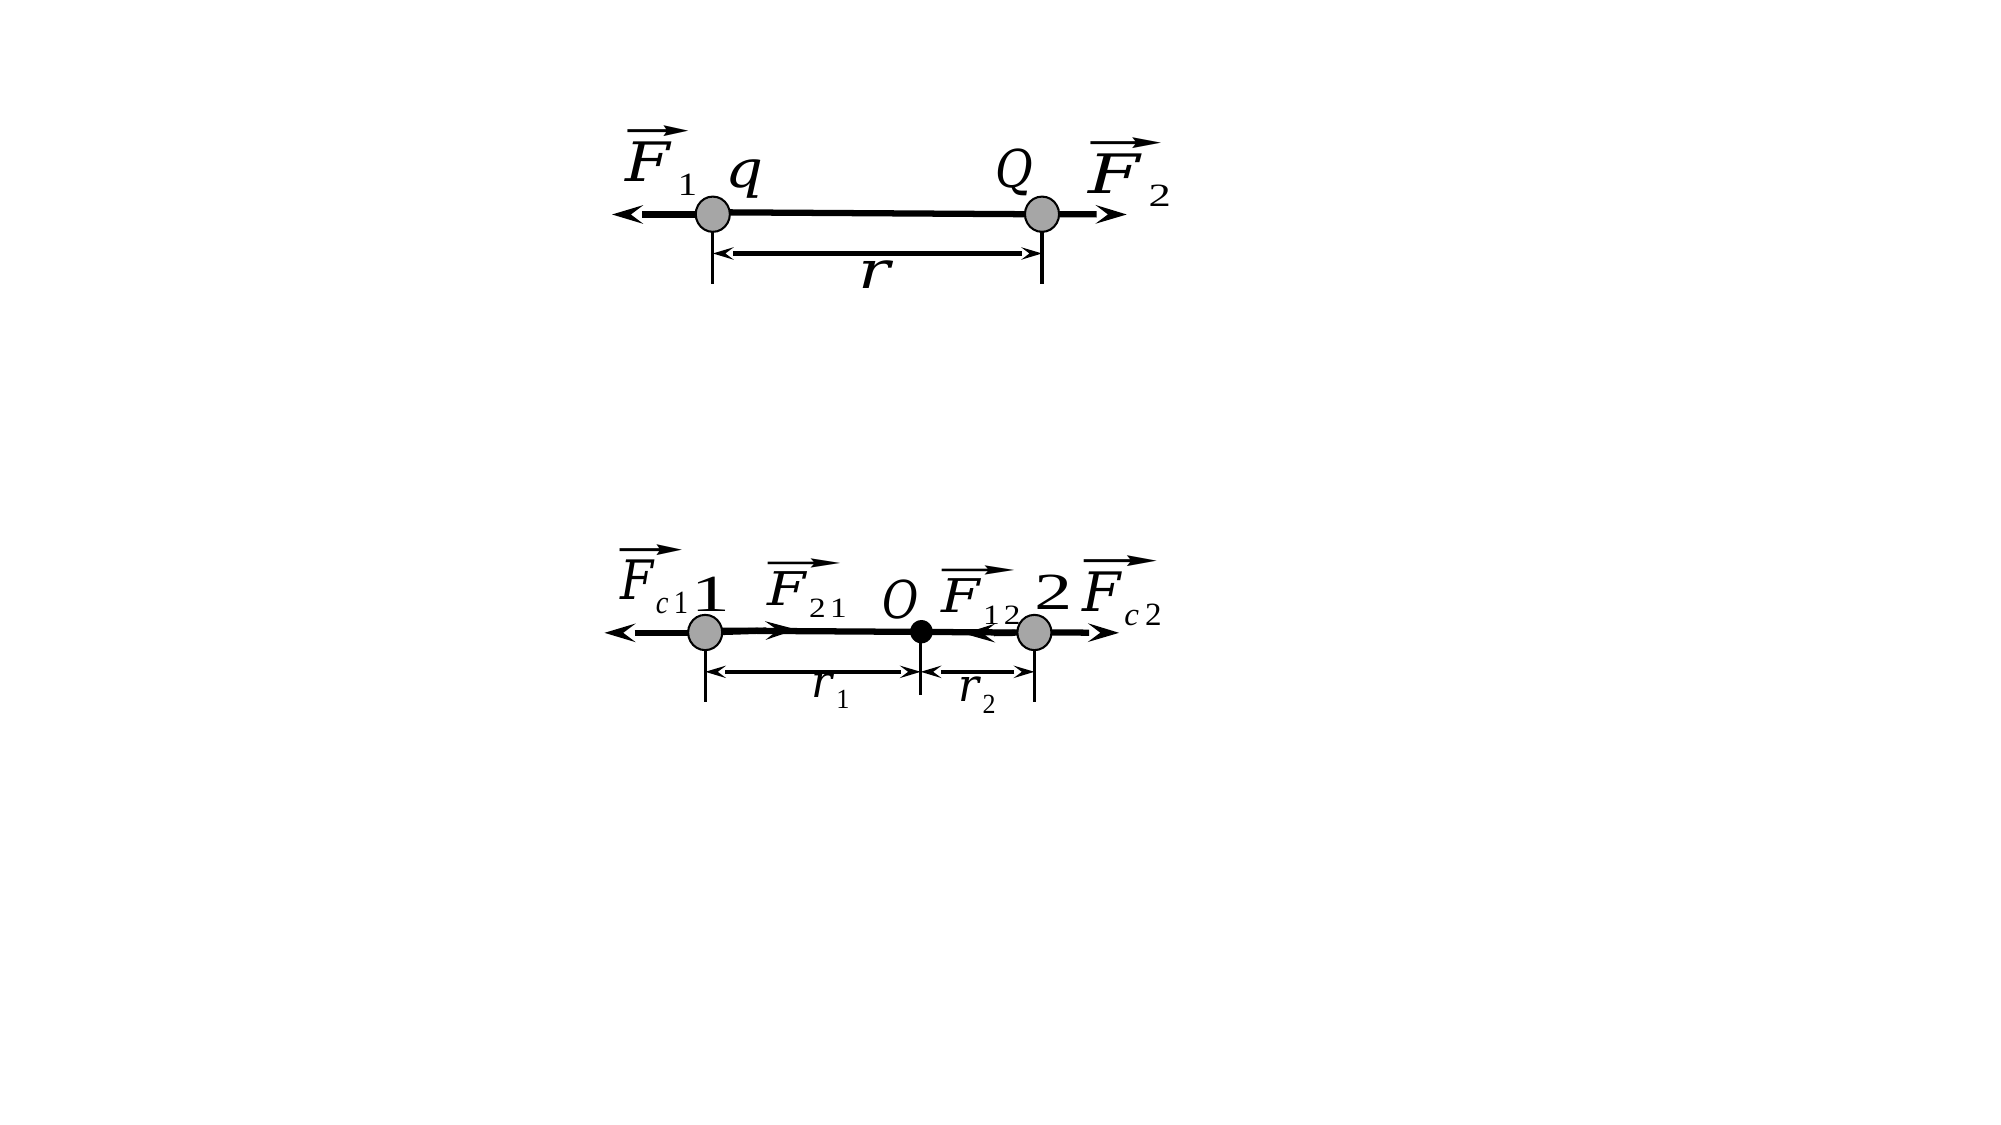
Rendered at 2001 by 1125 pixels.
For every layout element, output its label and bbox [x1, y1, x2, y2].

text_box [695, 195, 731, 233]
text_box [1024, 195, 1060, 233]
text_box [687, 613, 723, 652]
text_box [910, 633, 933, 644]
text_box [1016, 613, 1053, 651]
text_box [910, 620, 933, 630]
